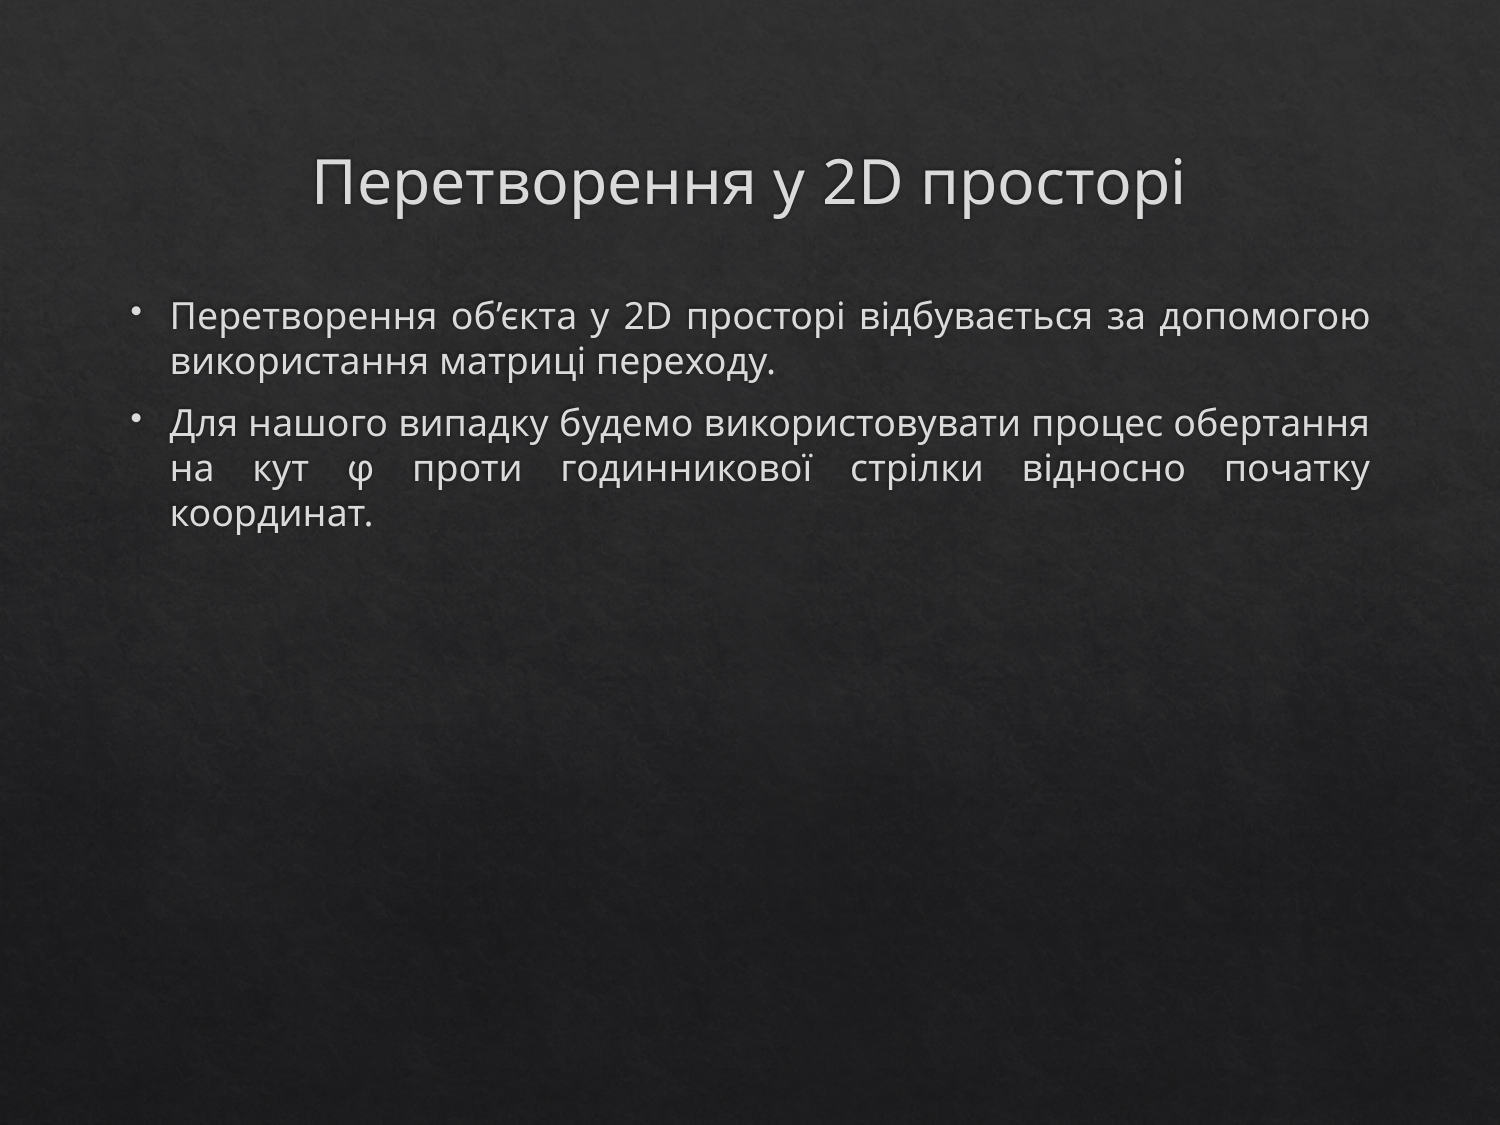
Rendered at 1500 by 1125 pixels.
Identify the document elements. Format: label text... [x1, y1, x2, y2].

list Перетворення об’єкта у 2D просторі відбувається за допомогою використання матриці переходу. Для нашого випадку будемо використовувати процес обертання на кут φ проти годинникової стрілки відносно початку координат. [112, 284, 1387, 950]
title Перетворення у 2D просторі [112, 99, 1387, 260]
